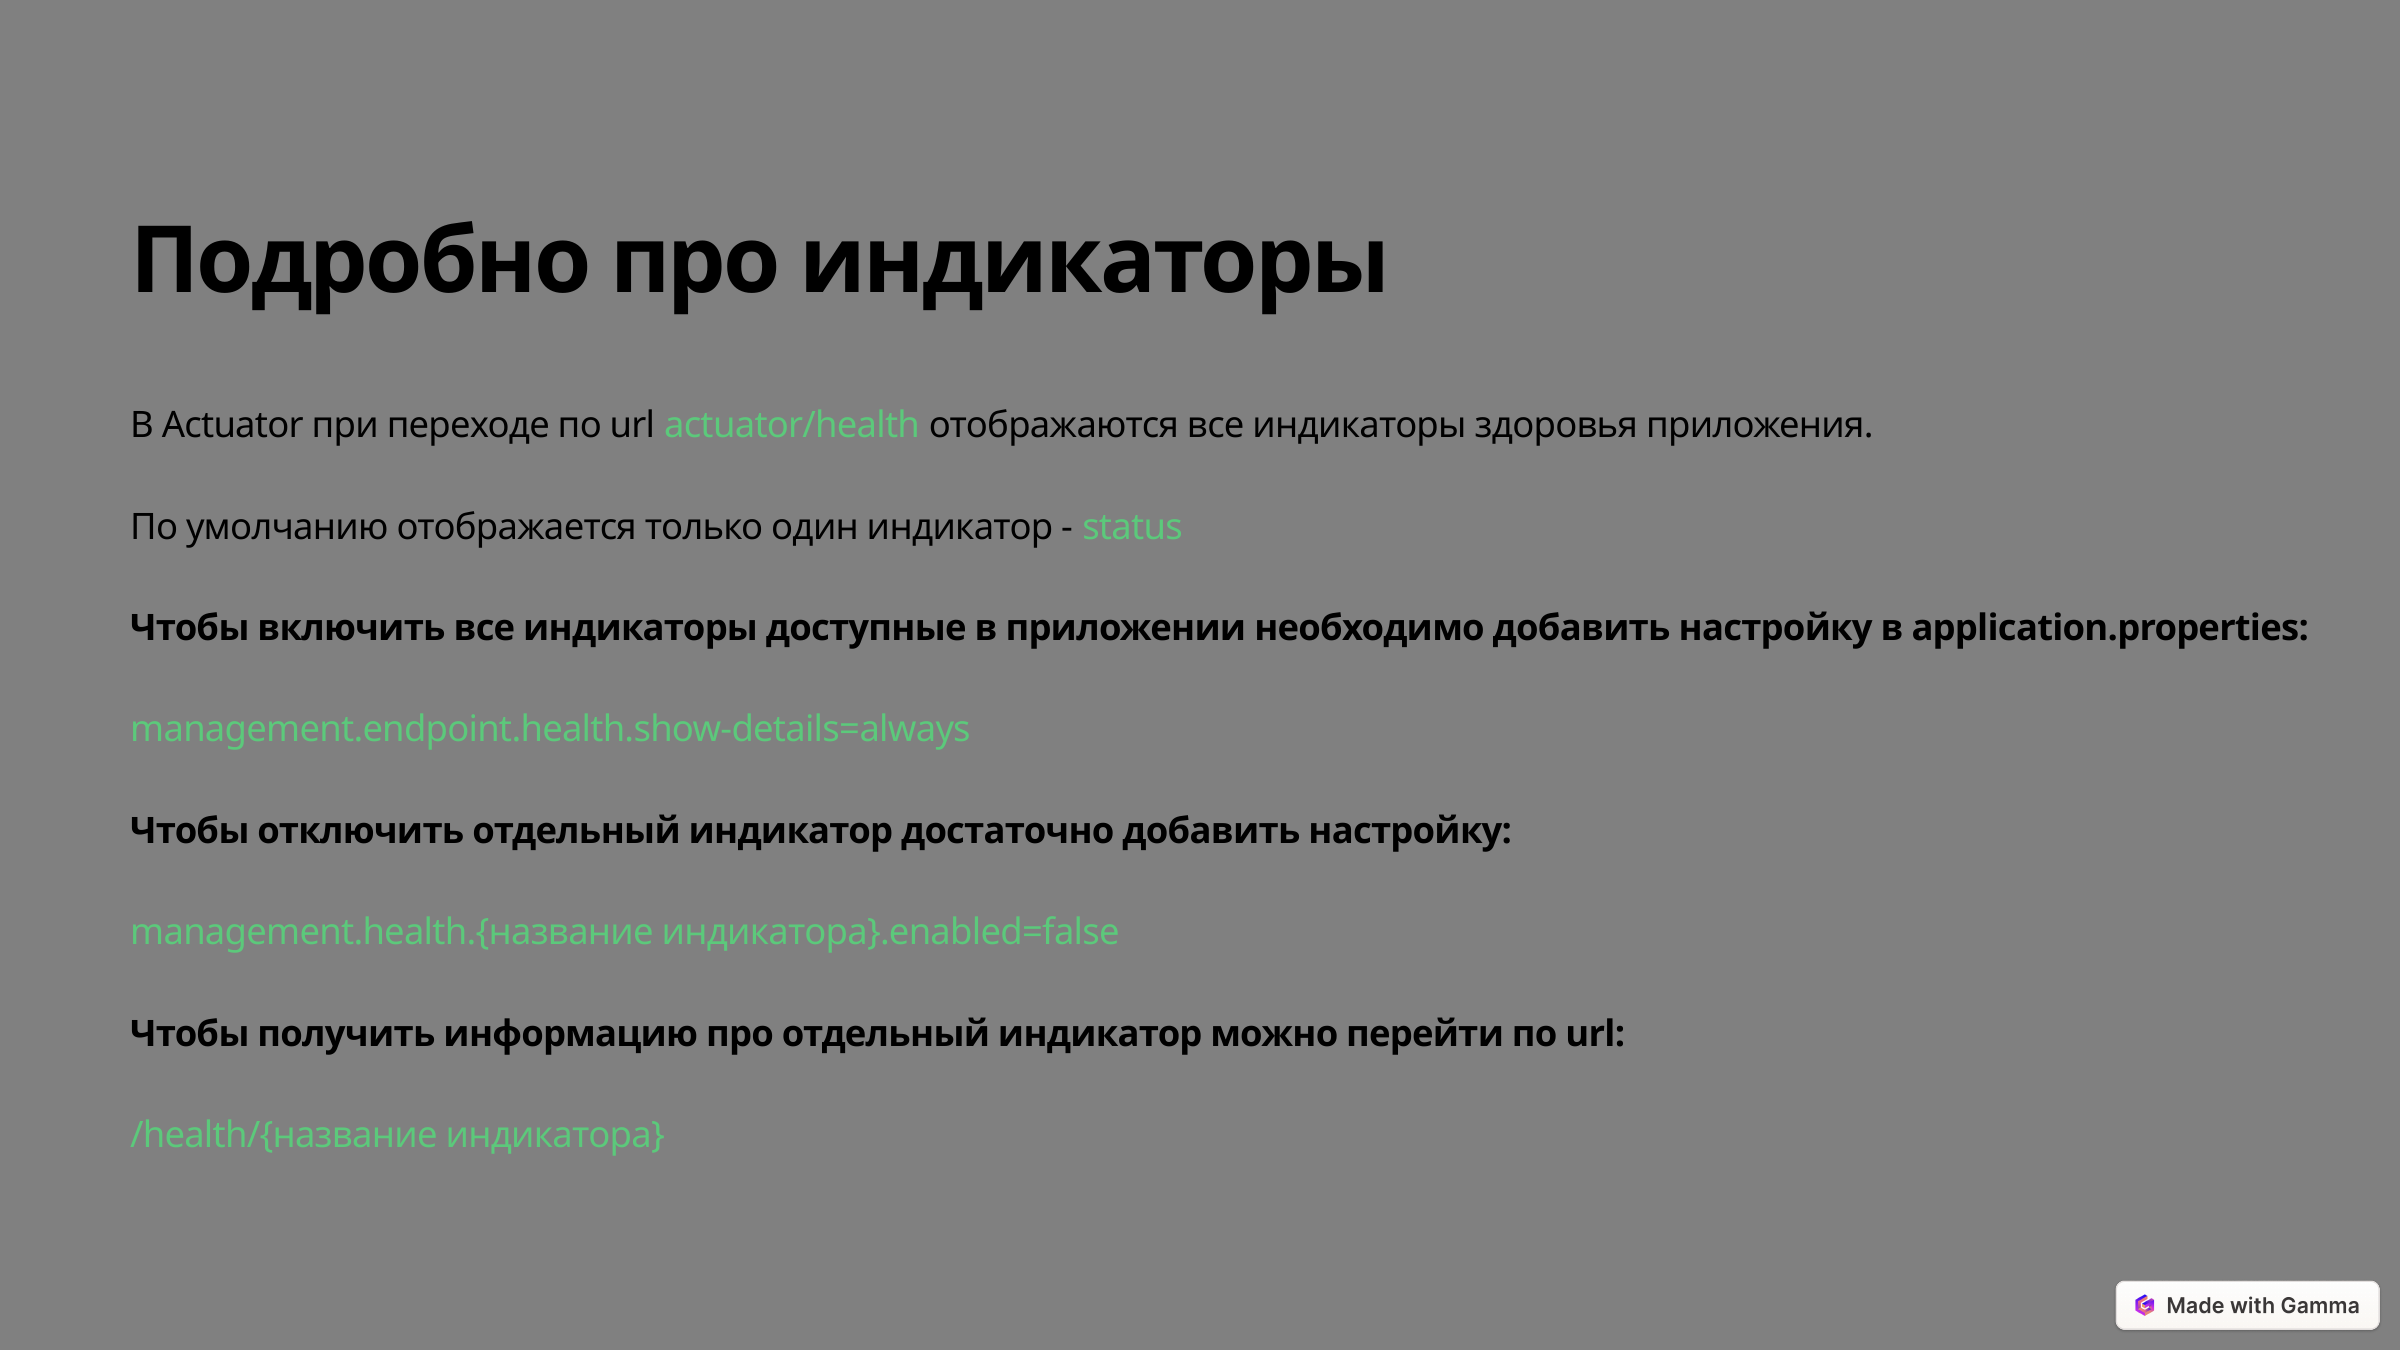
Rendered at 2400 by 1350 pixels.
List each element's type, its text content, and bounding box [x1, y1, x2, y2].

text_box Чтобы включить все индикаторы доступные в приложении необходимо добавить настройку в application.properties: [130, 588, 2270, 648]
text_box Чтобы получить информацию про отдельный индикатор можно перейти по url: [130, 993, 2270, 1054]
text_box По умолчанию отображается только один индикатор - status [130, 487, 2270, 547]
text_box Подробно про индикаторы [130, 195, 1337, 312]
picture [2106, 1271, 2389, 1339]
text_box Чтобы отключить отдельный индикатор достаточно добавить настройку: [130, 791, 2270, 851]
text_box management.health.{название индикатора}.enabled=false [130, 892, 2270, 953]
text_box /health/{название индикатора} [130, 1095, 2270, 1155]
text_box В Actuator при переходе по url actuator/health отображаются все индикаторы здоровья приложения. [130, 385, 2270, 446]
text_box management.endpoint.health.show-details=always [130, 689, 2270, 750]
